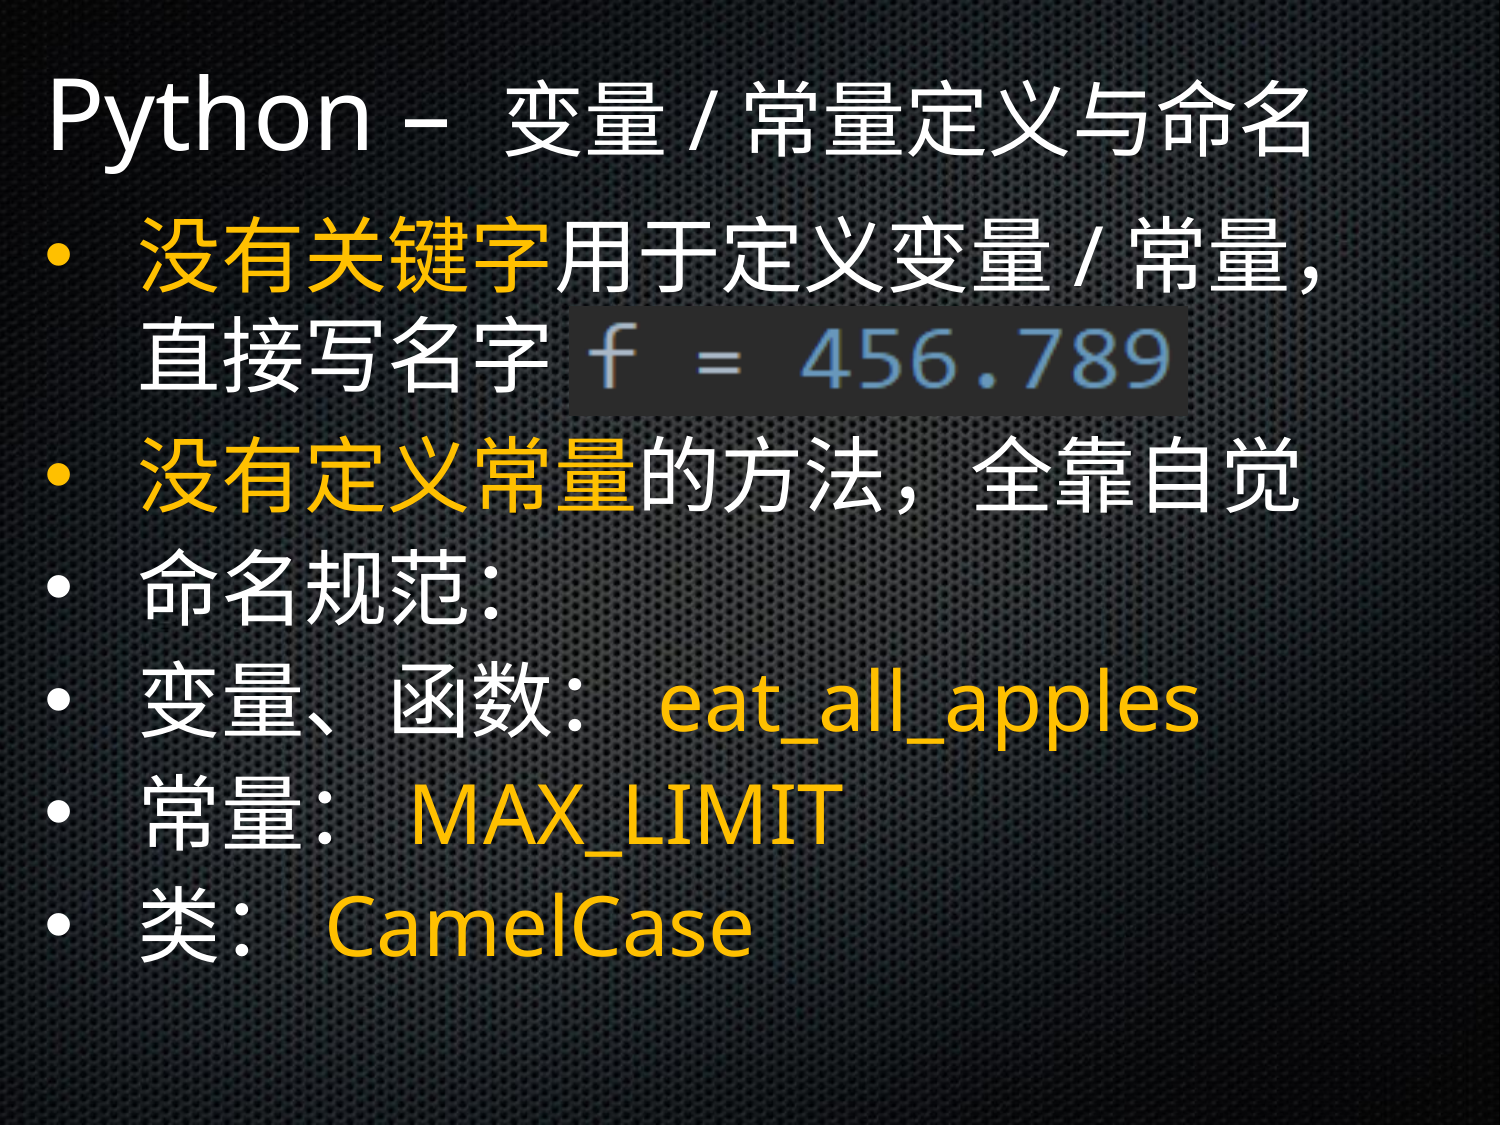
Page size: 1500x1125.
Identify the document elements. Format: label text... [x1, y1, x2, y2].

text_box Python – 变量/常量定义与命名 [29, 42, 1424, 178]
picture [0, 0, 1500, 1125]
text_box 没有定义常量的方法，全靠自觉 命名规范： 变量、函数：eat_all_apples 常量：MAX_LIMIT 类：CamelCase [29, 415, 1436, 981]
text_box 没有关键字用于定义变量/常量，直接写名字 [29, 196, 1436, 411]
